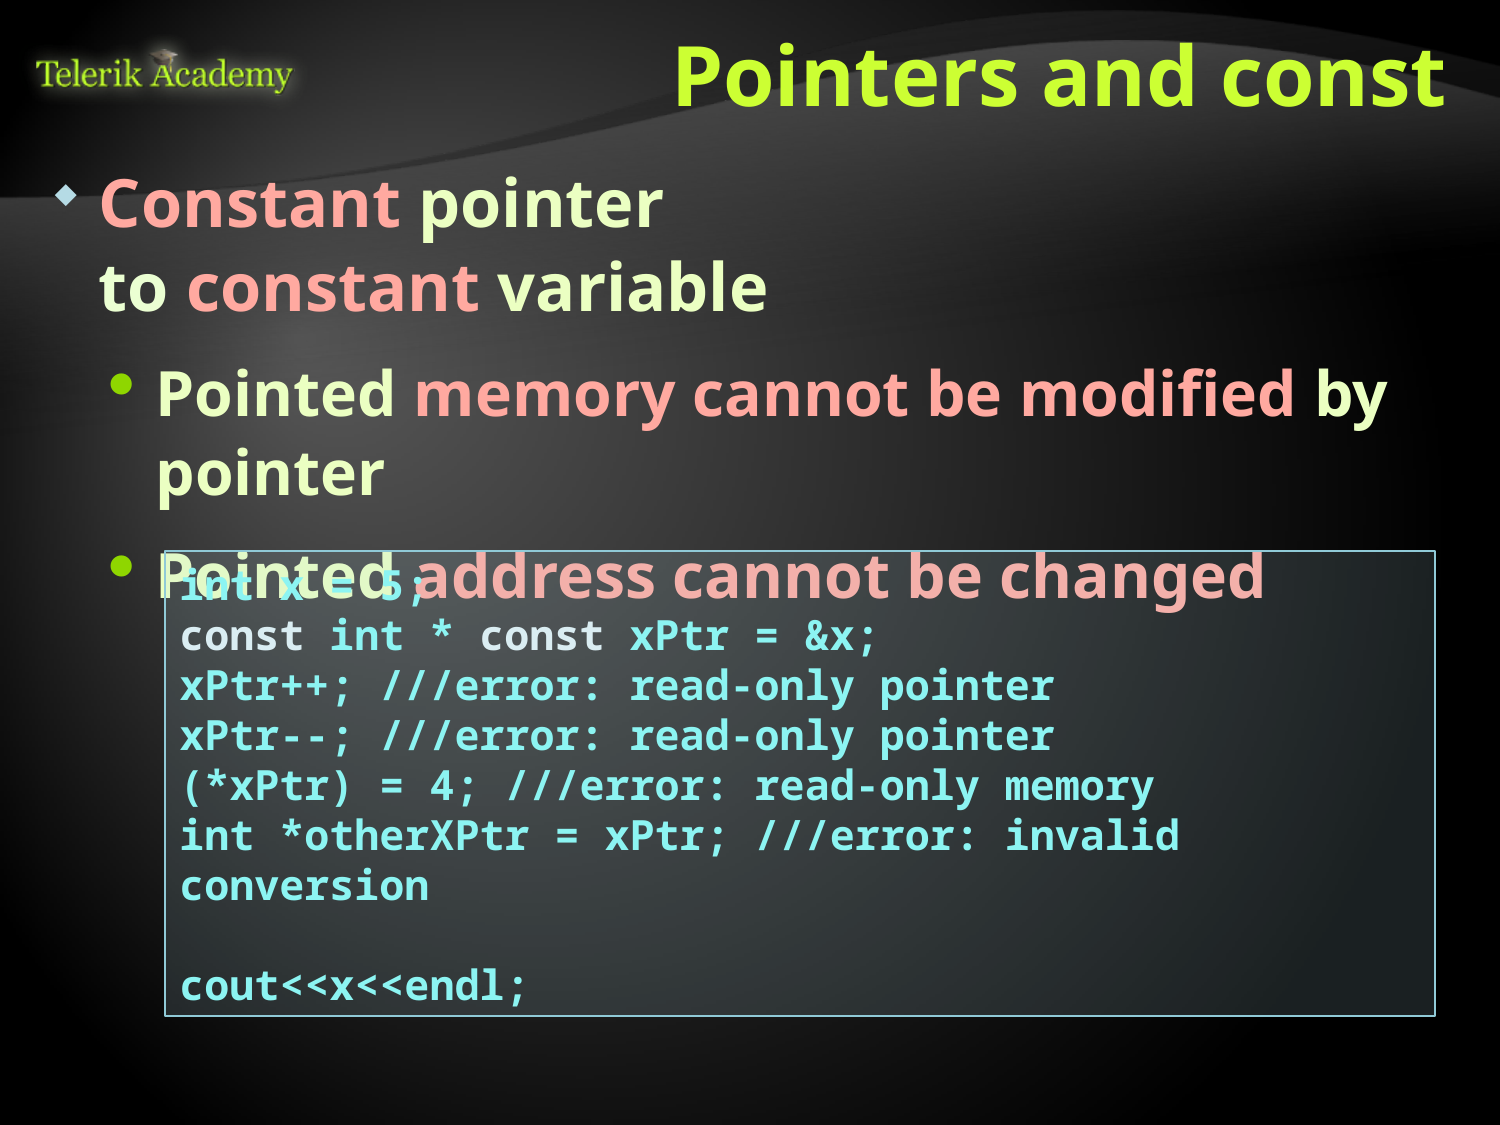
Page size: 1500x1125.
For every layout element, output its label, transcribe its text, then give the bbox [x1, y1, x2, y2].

list Constant pointer to constant variable Pointed memory cannot be modified by pointer Pointed address cannot be changed [37, 149, 1463, 1100]
title Pointers and const [300, 12, 1463, 149]
picture [0, 0, 1500, 1125]
text_box int x = 5; const int * const xPtr = &x; xPtr++; ///error: read-only pointer xPtr--; ///error: read-only pointer (*xPtr) = 4; ///error: read-only memory int *otherXPtr = xPtr; ///error: invalid conversion cout<<x<<endl; [164, 551, 1436, 1017]
